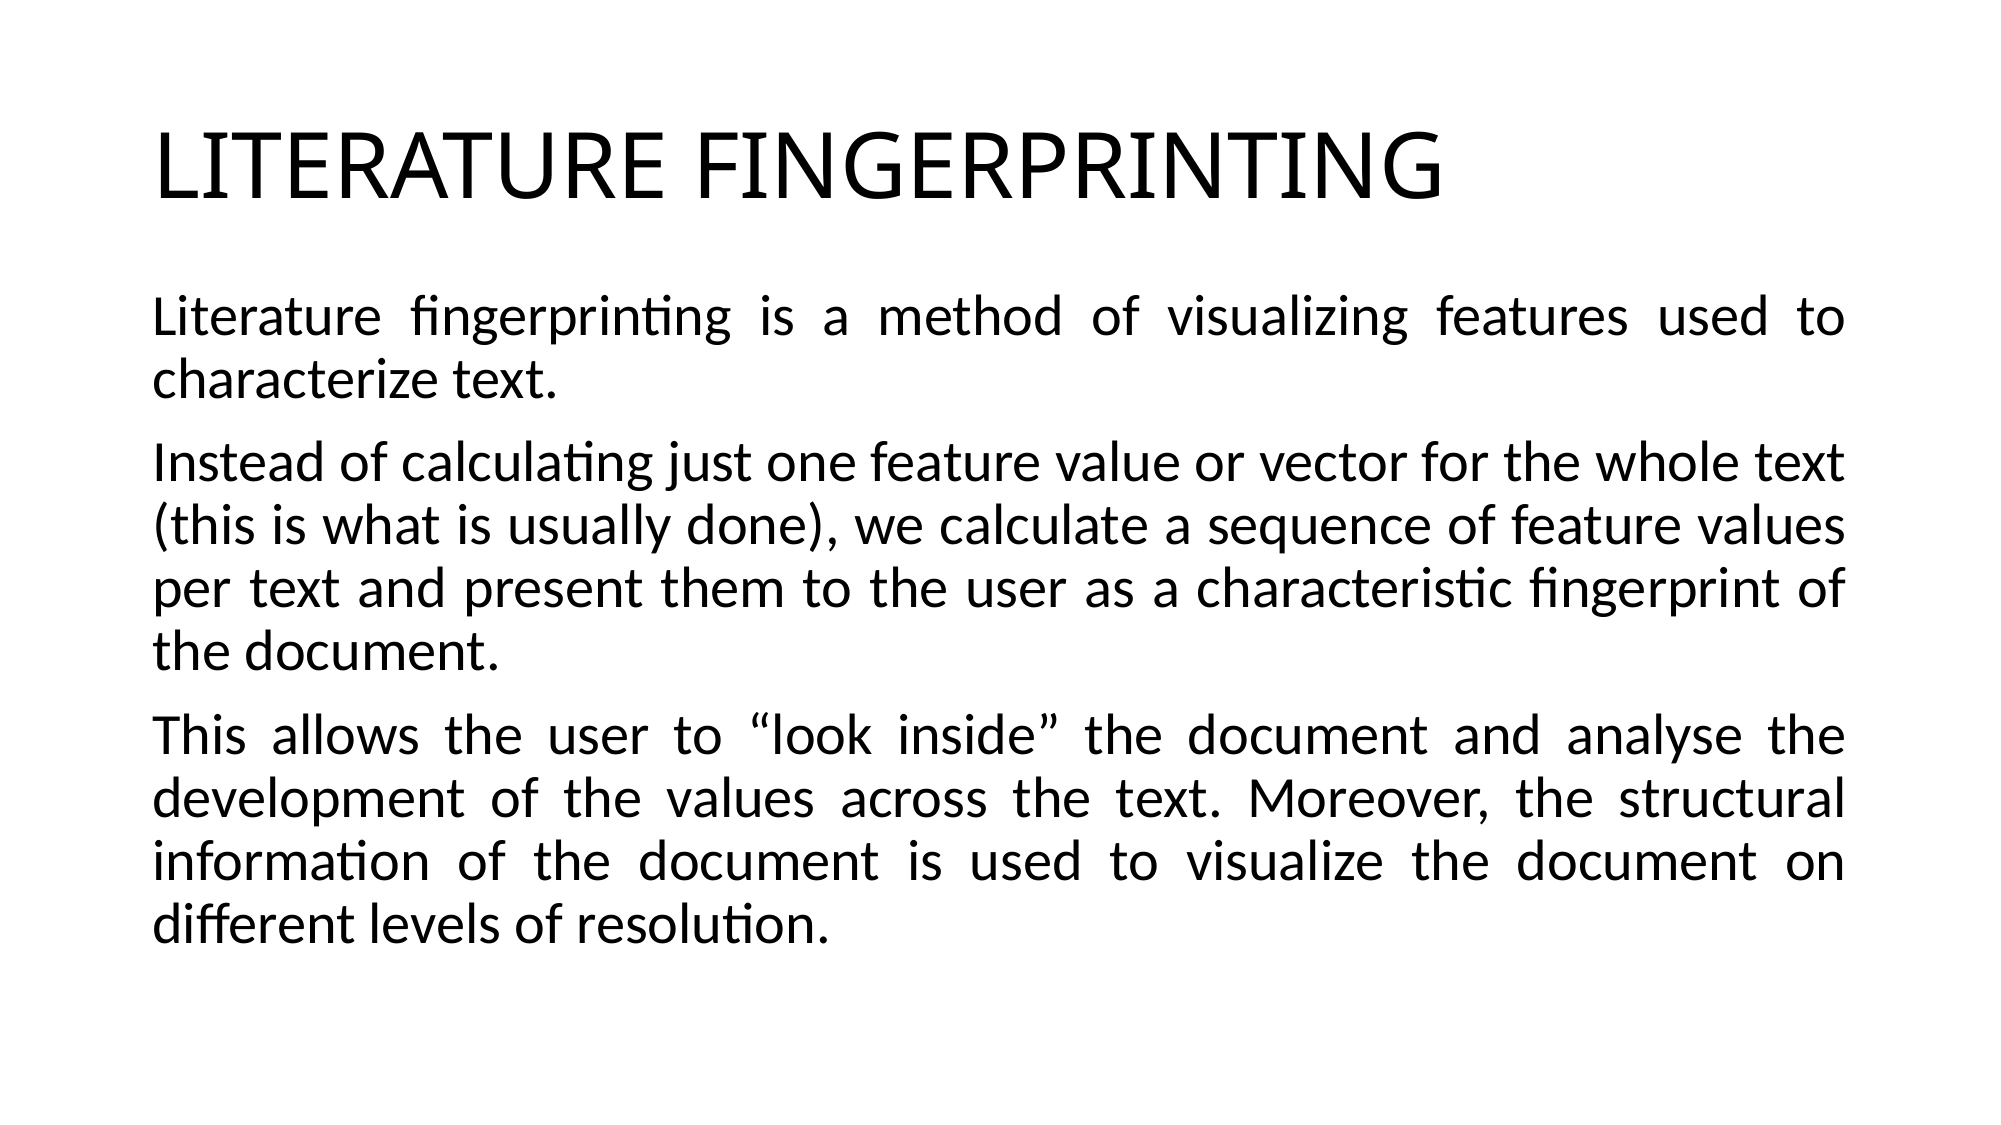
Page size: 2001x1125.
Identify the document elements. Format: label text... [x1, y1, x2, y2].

list Literature fingerprinting is a method of visualizing features used to characterize text. Instead of calculating just one feature value or vector for the whole text (this is what is usually done), we calculate a sequence of feature values per text and present them to the user as a characteristic fingerprint of the document. This allows the user to “look inside” the document and analyse the development of the values across the text. Moreover, the structural information of the document is used to visualize the document on different levels of resolution. [137, 277, 1863, 1044]
title LITERATURE FINGERPRINTING [137, 59, 1863, 277]
